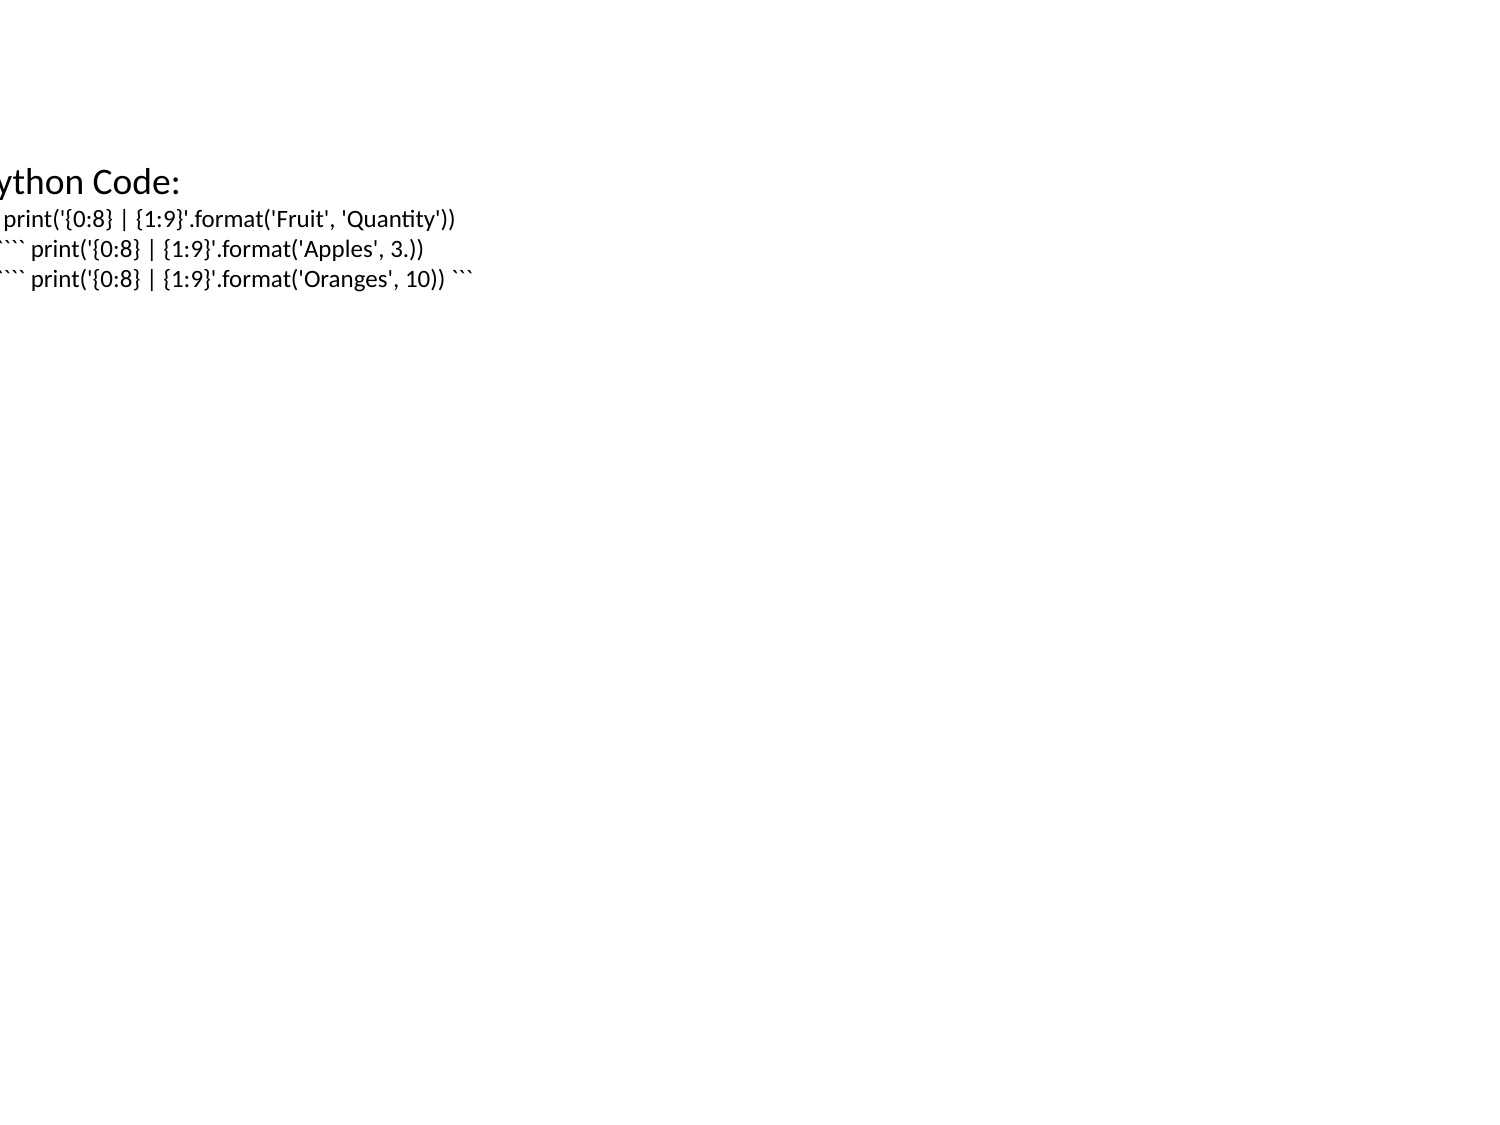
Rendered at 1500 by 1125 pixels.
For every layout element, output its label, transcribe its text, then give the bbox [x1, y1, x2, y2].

text_box Python Code: ``` print('{0:8} | {1:9}'.format('Fruit', 'Quantity')) `````` print('{0:8} | {1:9}'.format('Apples', 3.)) `````` print('{0:8} | {1:9}'.format('Oranges', 10)) ``` [0, 149, 489, 330]
